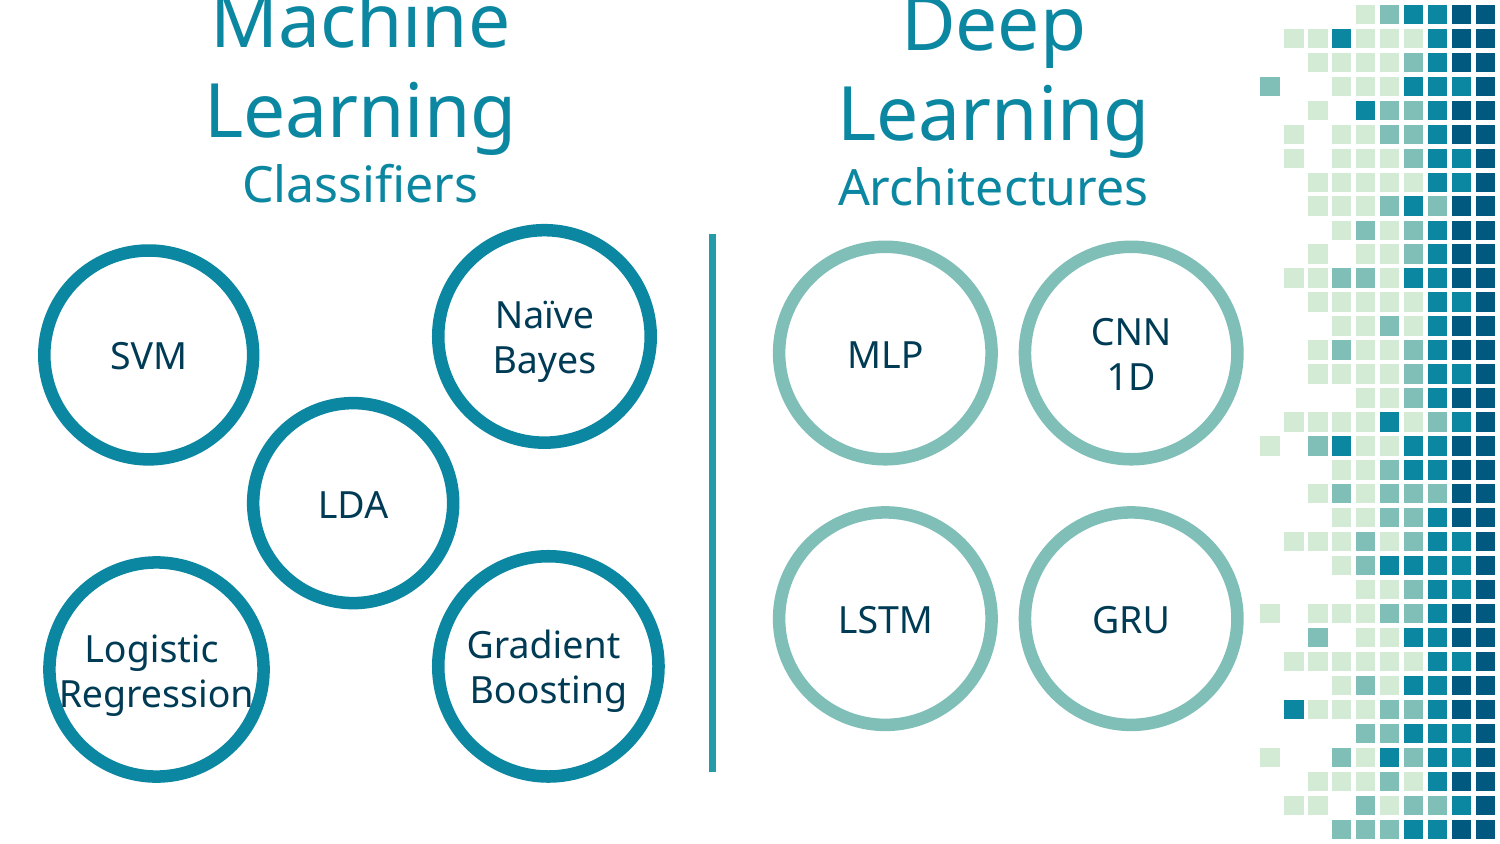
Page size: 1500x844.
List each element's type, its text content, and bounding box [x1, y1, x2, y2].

text_box CNN 1D [1024, 246, 1238, 460]
text_box Logistic Regression [49, 562, 264, 777]
text_box Gradient Boosting [438, 556, 659, 777]
text_box Deep Learning Architectures [724, 89, 1263, 231]
text_box MLP [779, 246, 992, 460]
text_box LDA [253, 403, 454, 604]
text_box SVM [44, 250, 254, 460]
title Machine Learning Classifiers [91, 86, 630, 228]
text_box LSTM [779, 512, 992, 725]
text_box GRU [1024, 512, 1238, 725]
text_box Naïve Bayes [438, 230, 651, 443]
